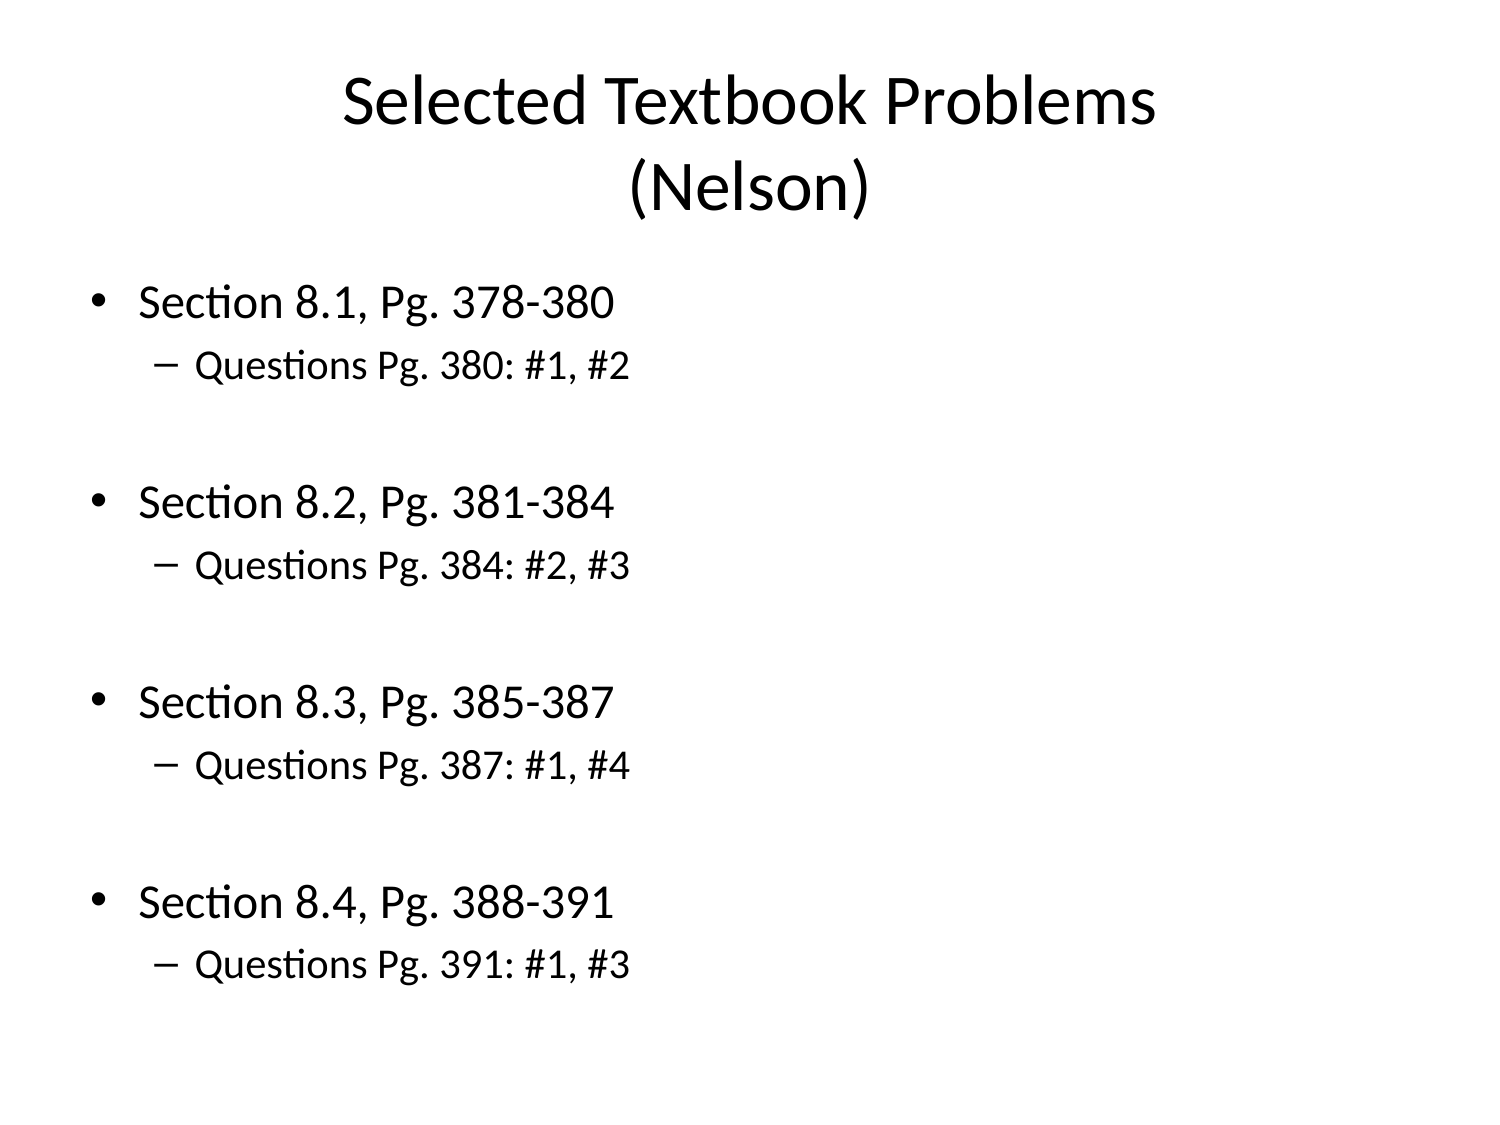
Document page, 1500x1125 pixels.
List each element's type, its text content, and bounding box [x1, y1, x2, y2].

title Selected Textbook Problems (Nelson) [75, 45, 1425, 233]
list Section 8.1, Pg. 378-380 Questions Pg. 380: #1, #2 Section 8.2, Pg. 381-384 Questions Pg. 384: #2, #3 Section 8.3, Pg. 385-387 Questions Pg. 387: #1, #4 Section 8.4, Pg. 388-391 Questions Pg. 391: #1, #3 [75, 262, 1425, 1005]
